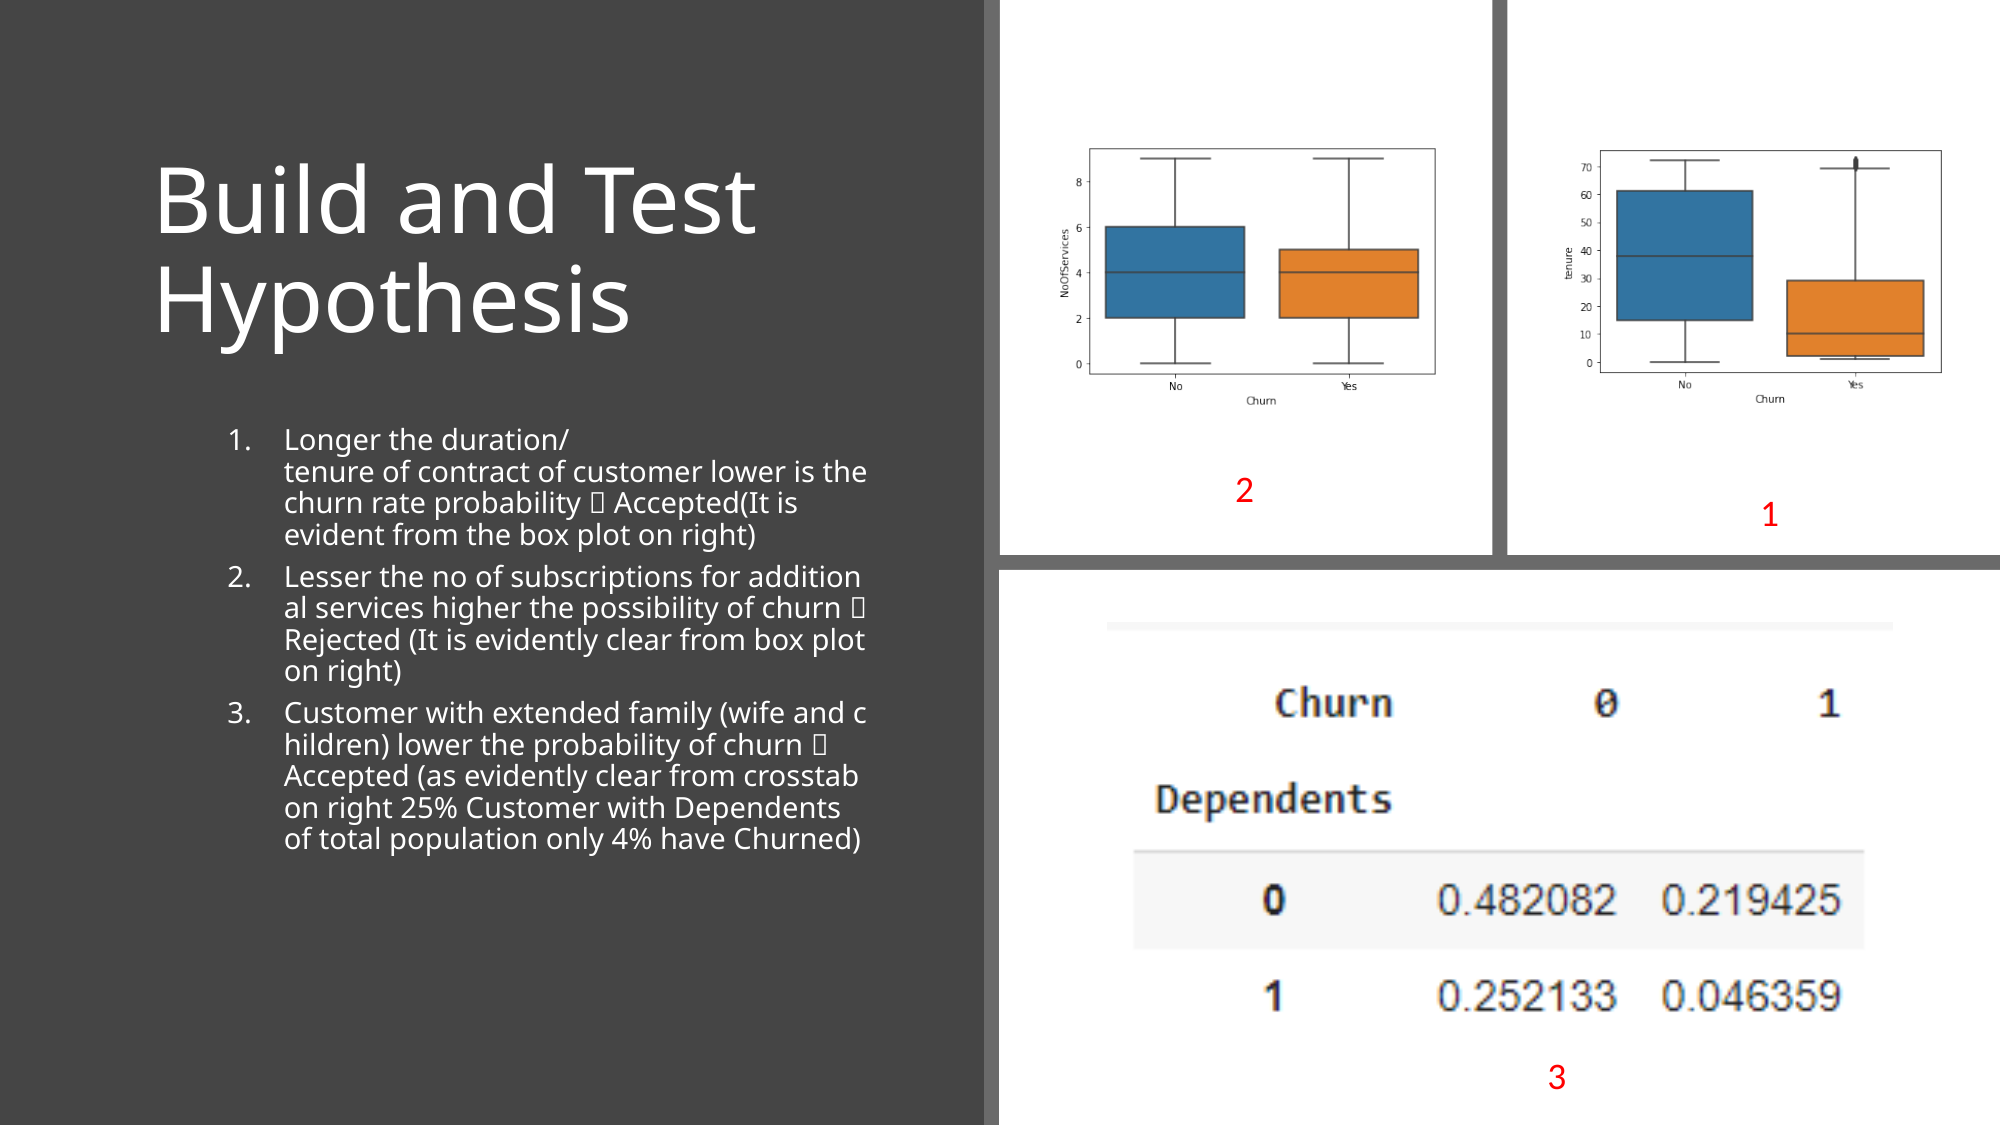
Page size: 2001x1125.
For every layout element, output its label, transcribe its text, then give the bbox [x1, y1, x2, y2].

text_box 3 [1532, 1044, 1585, 1105]
picture [1107, 622, 1893, 1043]
text_box [1506, 0, 2000, 556]
picture [1053, 142, 1442, 413]
text_box 1 [1745, 481, 1798, 542]
text_box 2 [1220, 457, 1273, 518]
text_box [983, 0, 2000, 1125]
text_box [999, 0, 1493, 556]
title Build and Test Hypothesis [137, 118, 892, 389]
picture [1558, 144, 1947, 411]
list Longer the duration/tenure of contract of customer lower is the churn rate probability  Accepted(It is evident from the box plot on right) Lesser the no of subscriptions for additional services higher the possibility of churn  Rejected (It is evidently clear from box plot on right) Customer with extended family (wife and children) lower the probability of churn  Accepted (as evidently clear from crosstab on right 25% Customer with Dependents of total population only 4% have Churned) [137, 418, 892, 1014]
